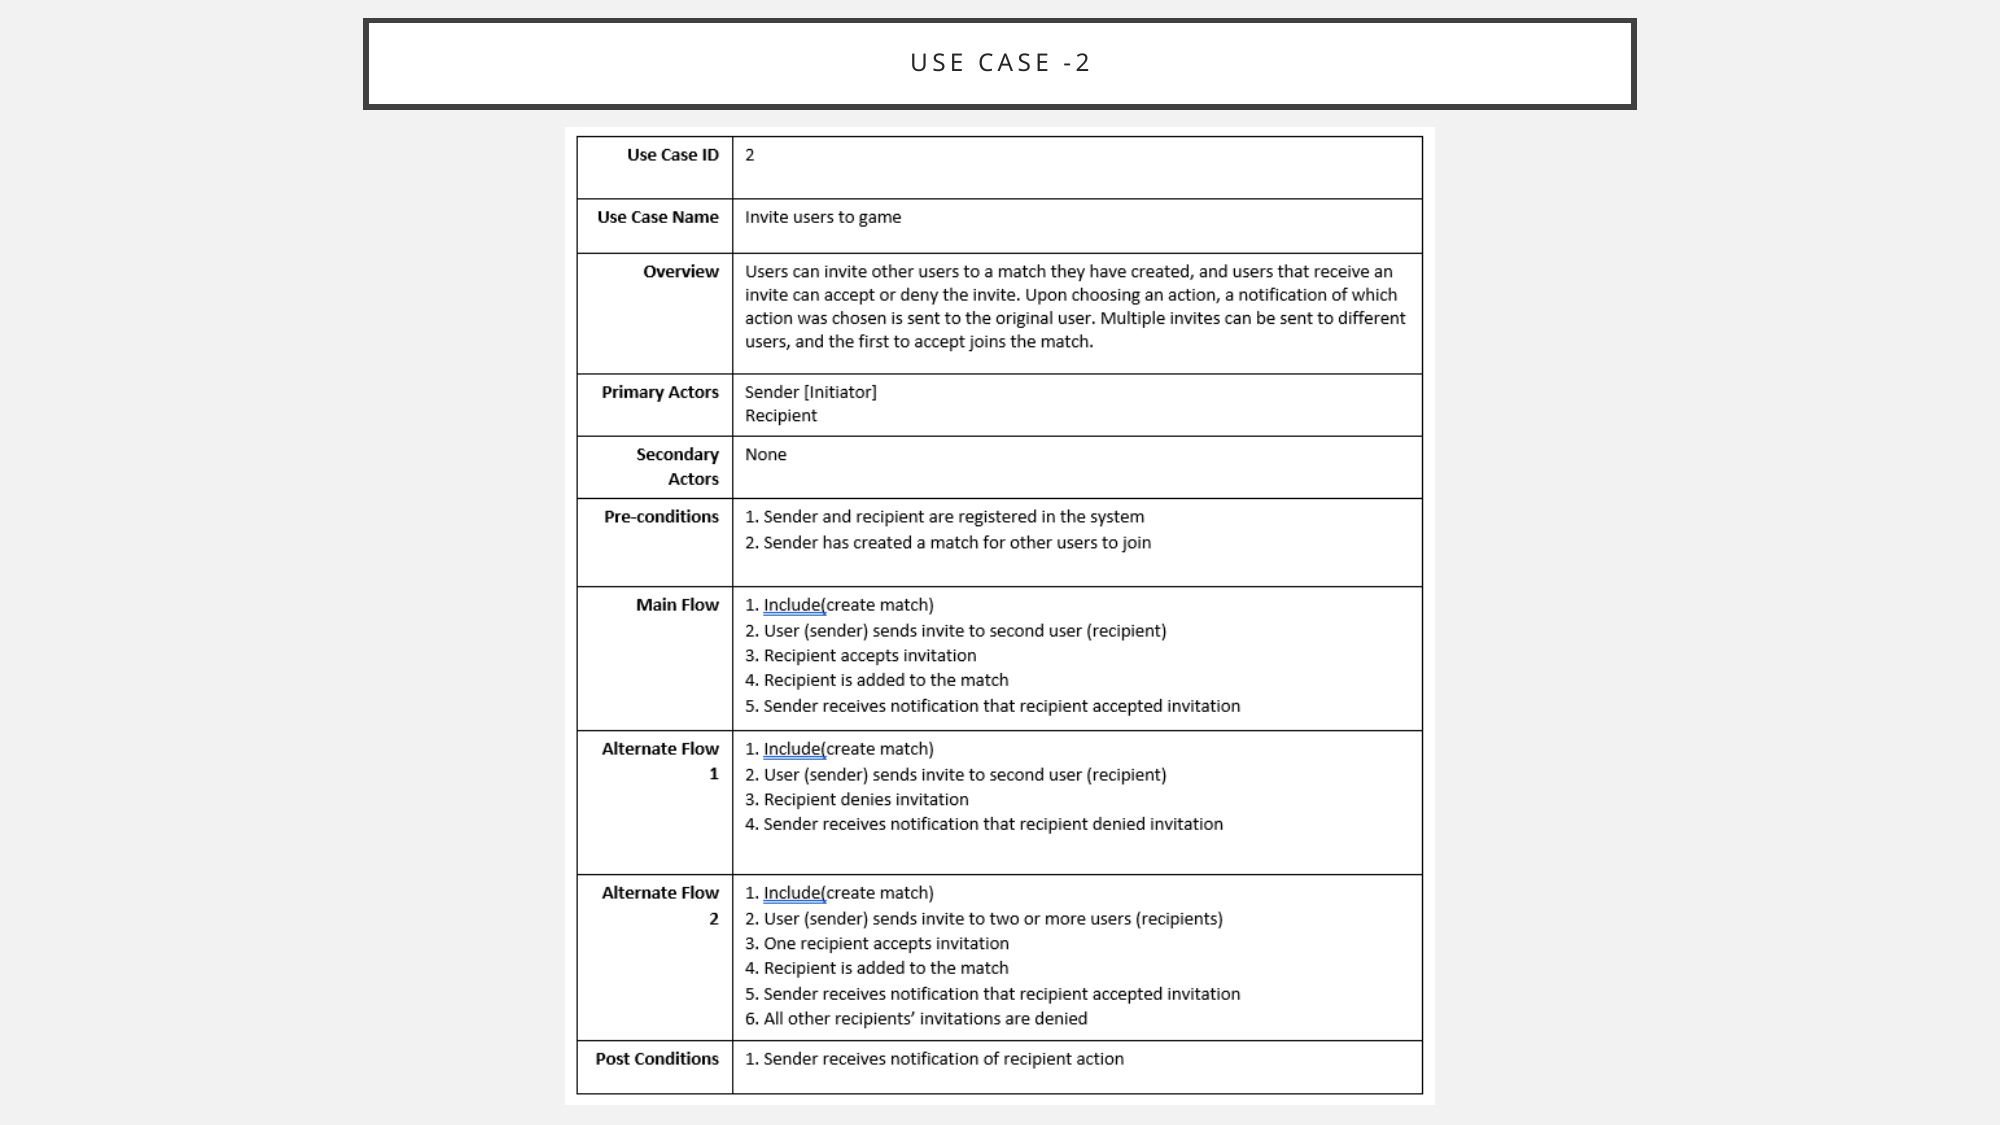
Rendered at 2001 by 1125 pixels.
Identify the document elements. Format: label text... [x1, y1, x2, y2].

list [565, 127, 1435, 1105]
title Use case -2 [363, 18, 1637, 110]
